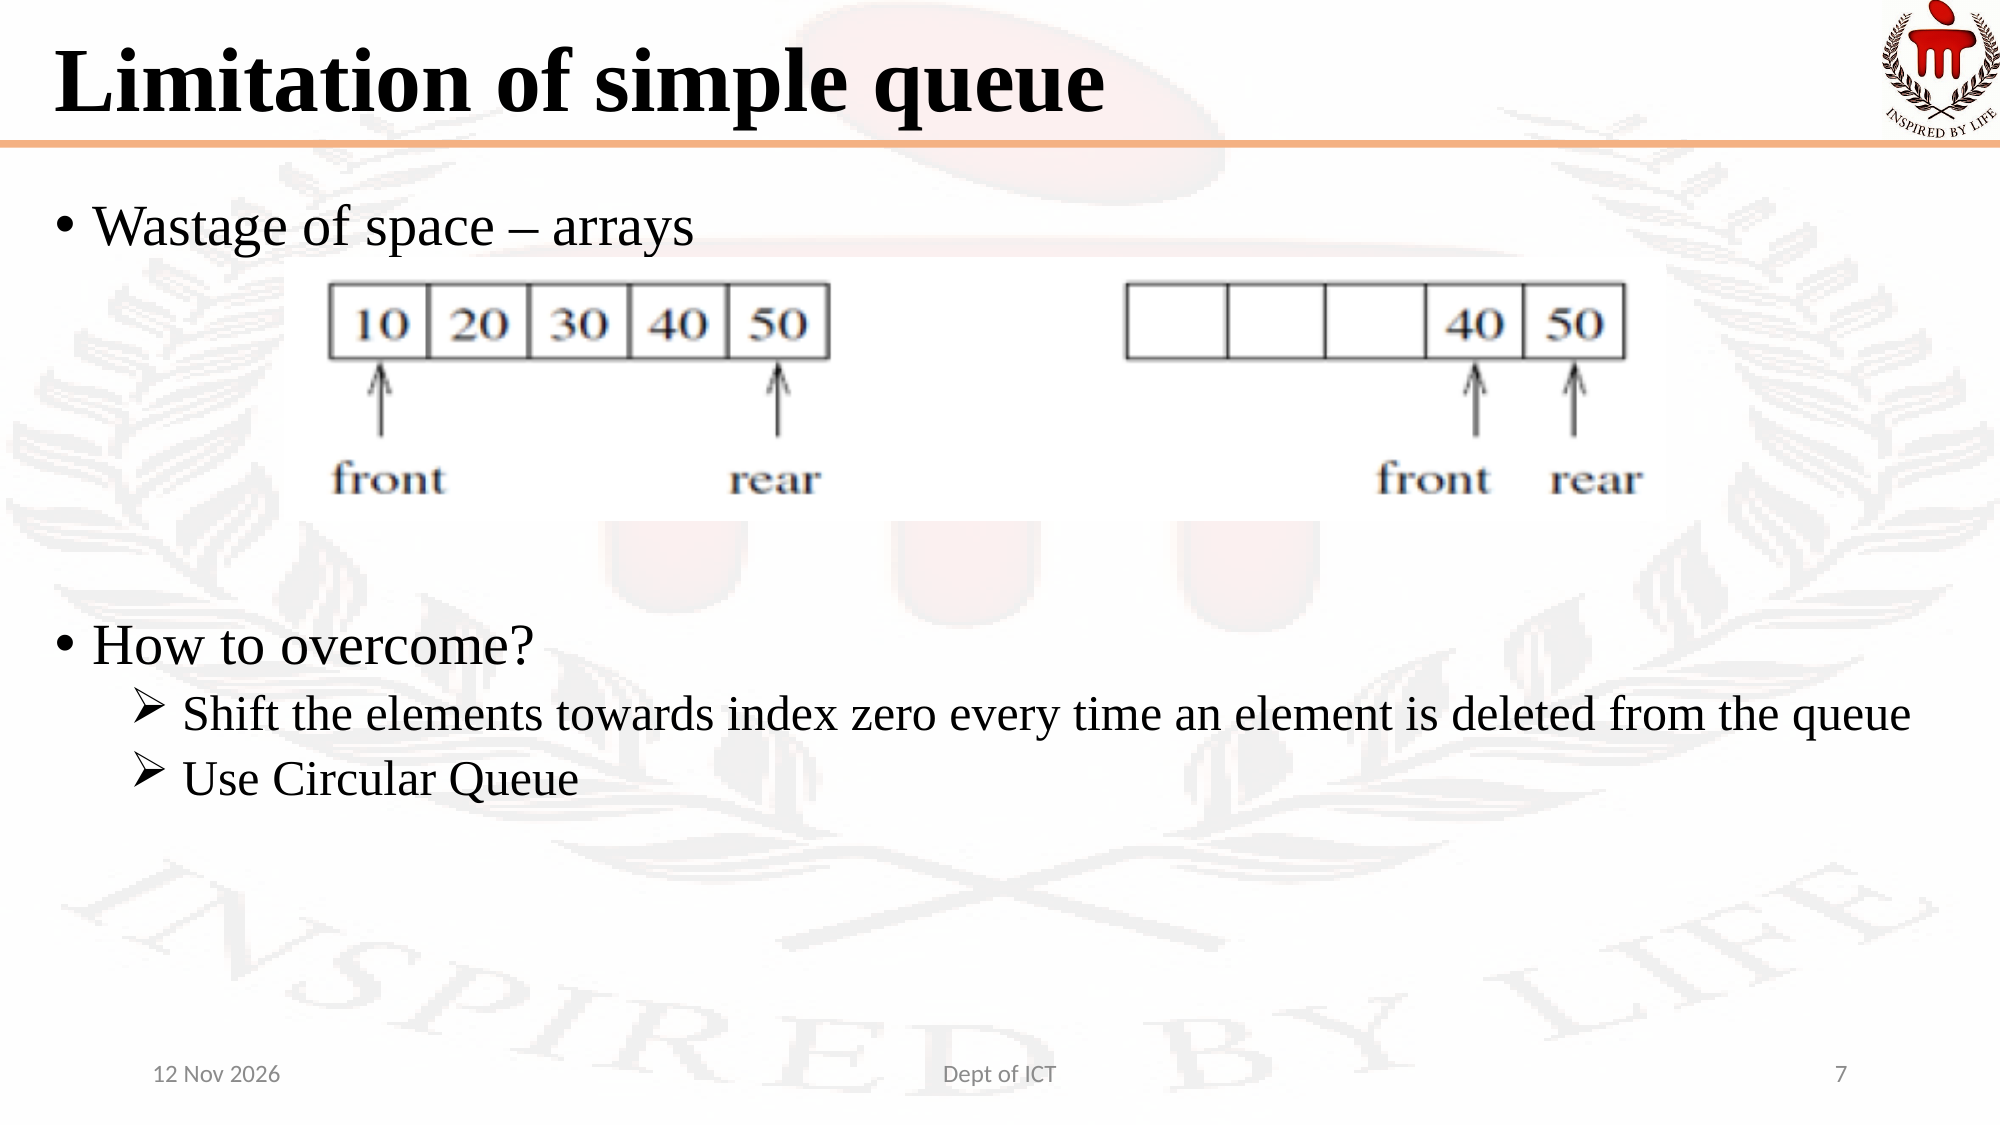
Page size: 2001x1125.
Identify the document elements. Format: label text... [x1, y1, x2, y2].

list Wastage of space – arrays How to overcome? Shift the elements towards index zero every time an element is deleted from the queue Use Circular Queue [39, 187, 1965, 1029]
slide_number 23-Sep-22 [137, 1042, 588, 1103]
title Limitation of simple queue [39, 22, 1863, 141]
picture [284, 257, 1666, 522]
footer Dept of ICT [662, 1042, 1338, 1103]
picture [1882, 0, 2000, 140]
slide_number 7 [1412, 1042, 1863, 1103]
